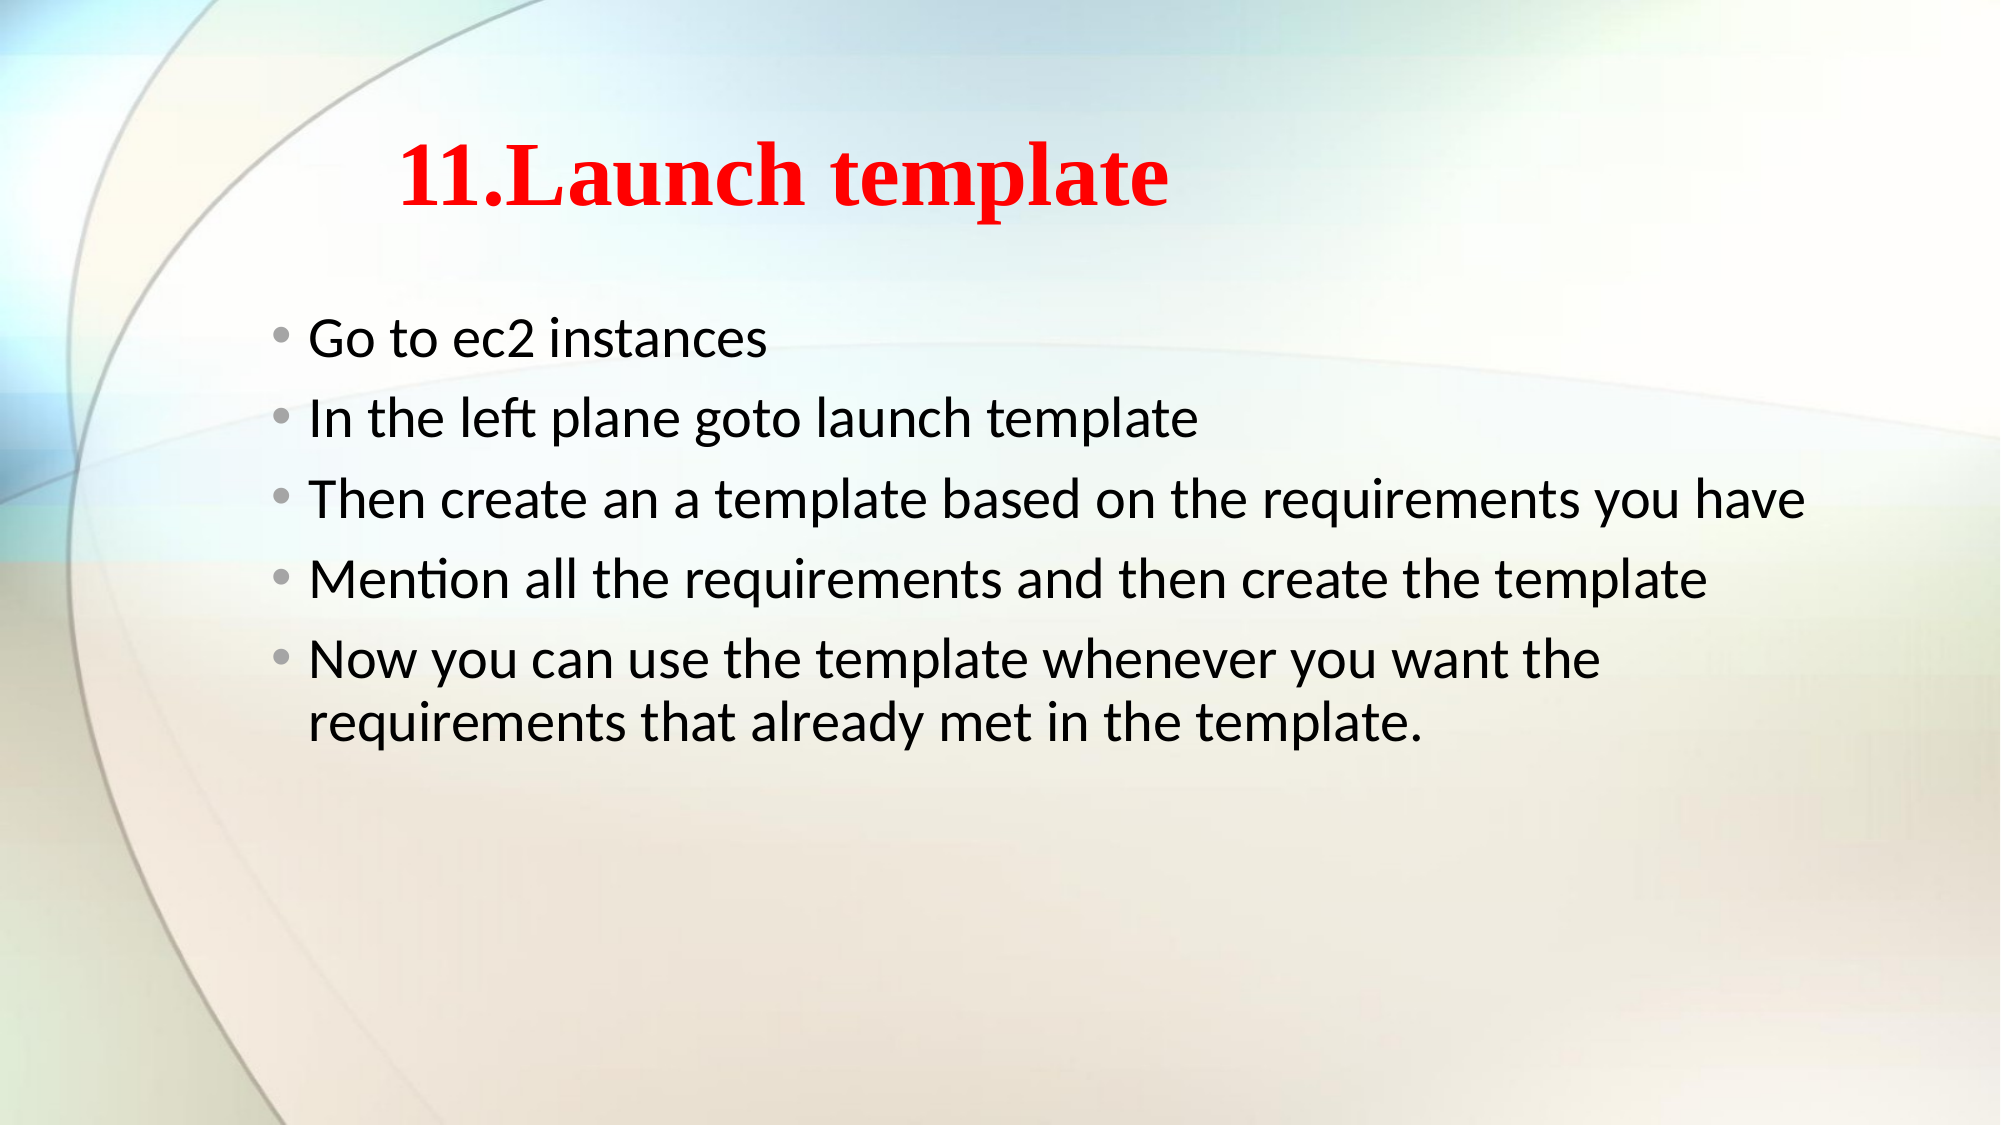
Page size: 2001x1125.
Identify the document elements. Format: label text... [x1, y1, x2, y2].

picture [0, 0, 2001, 1125]
title 11.Launch template [381, 59, 1863, 278]
list Go to ec2 instances In the left plane goto launch template Then create an a template based on the requirements you have Mention all the requirements and then create the template Now you can use the template whenever you want the requirements that already met in the template. [256, 299, 1863, 1014]
